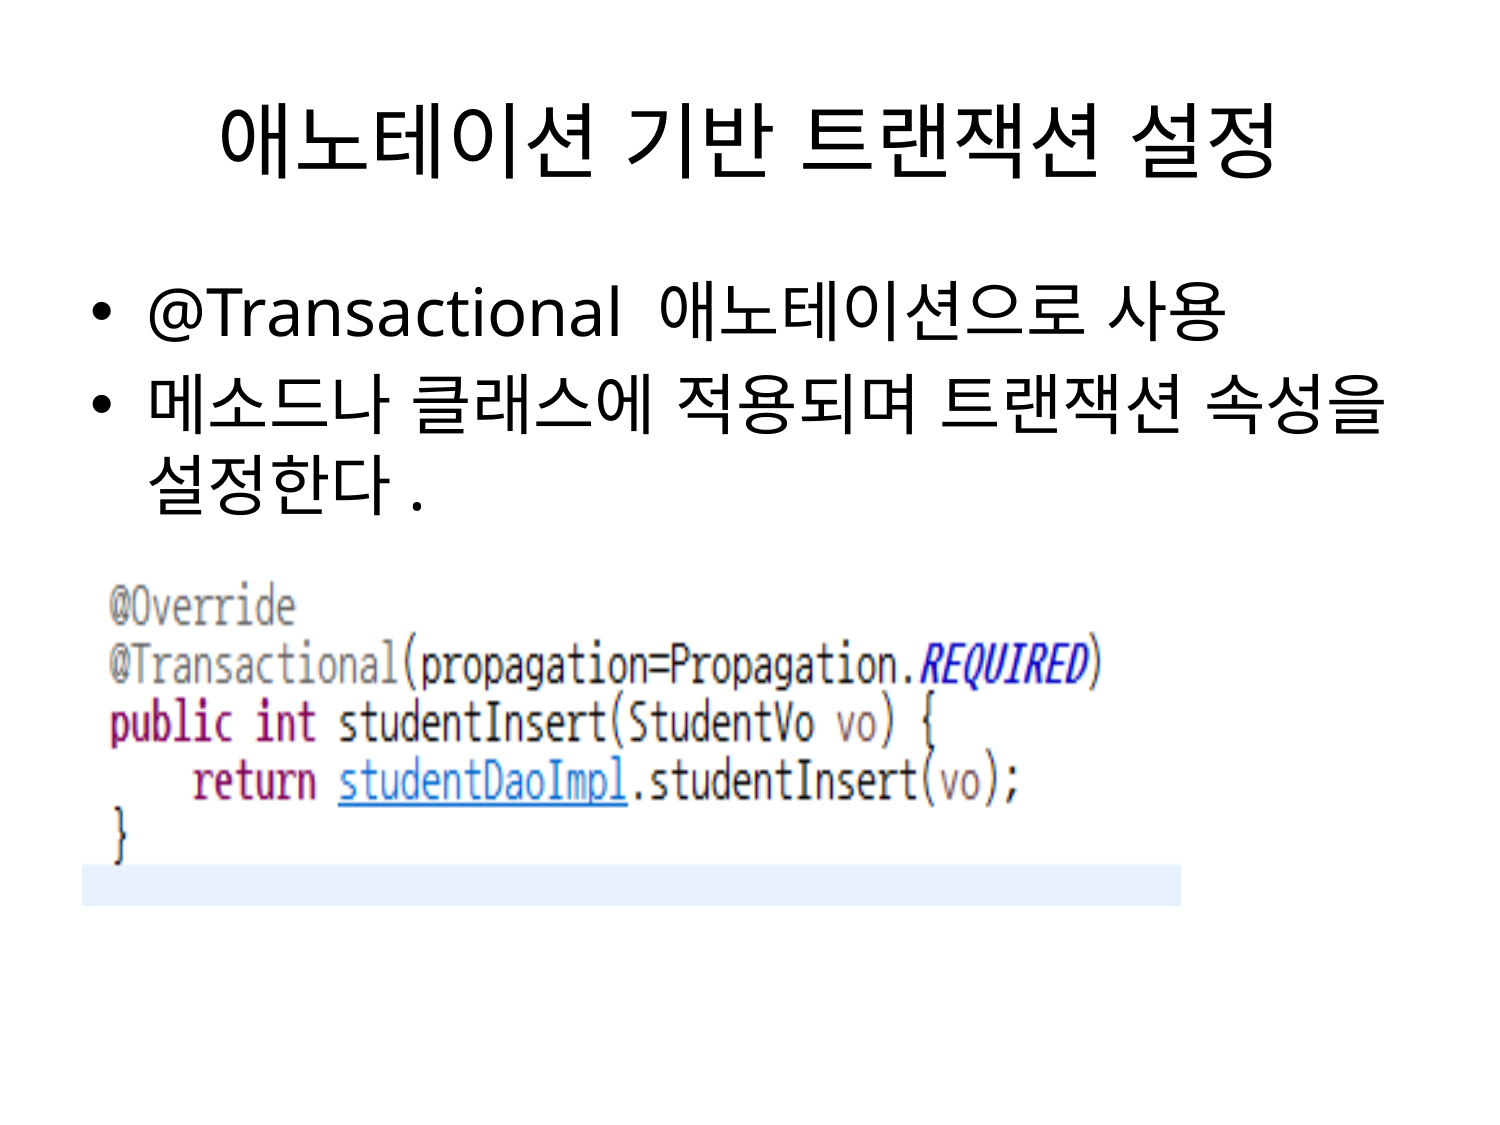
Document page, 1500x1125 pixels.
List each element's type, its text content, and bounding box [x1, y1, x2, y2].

picture [81, 550, 1181, 906]
title 애노테이션 기반 트랜잭션 설정 [75, 45, 1425, 233]
list @Transactional 애노테이션으로 사용 메소드나 클래스에 적용되며 트랜잭션 속성을 설정한다. [75, 262, 1425, 563]
